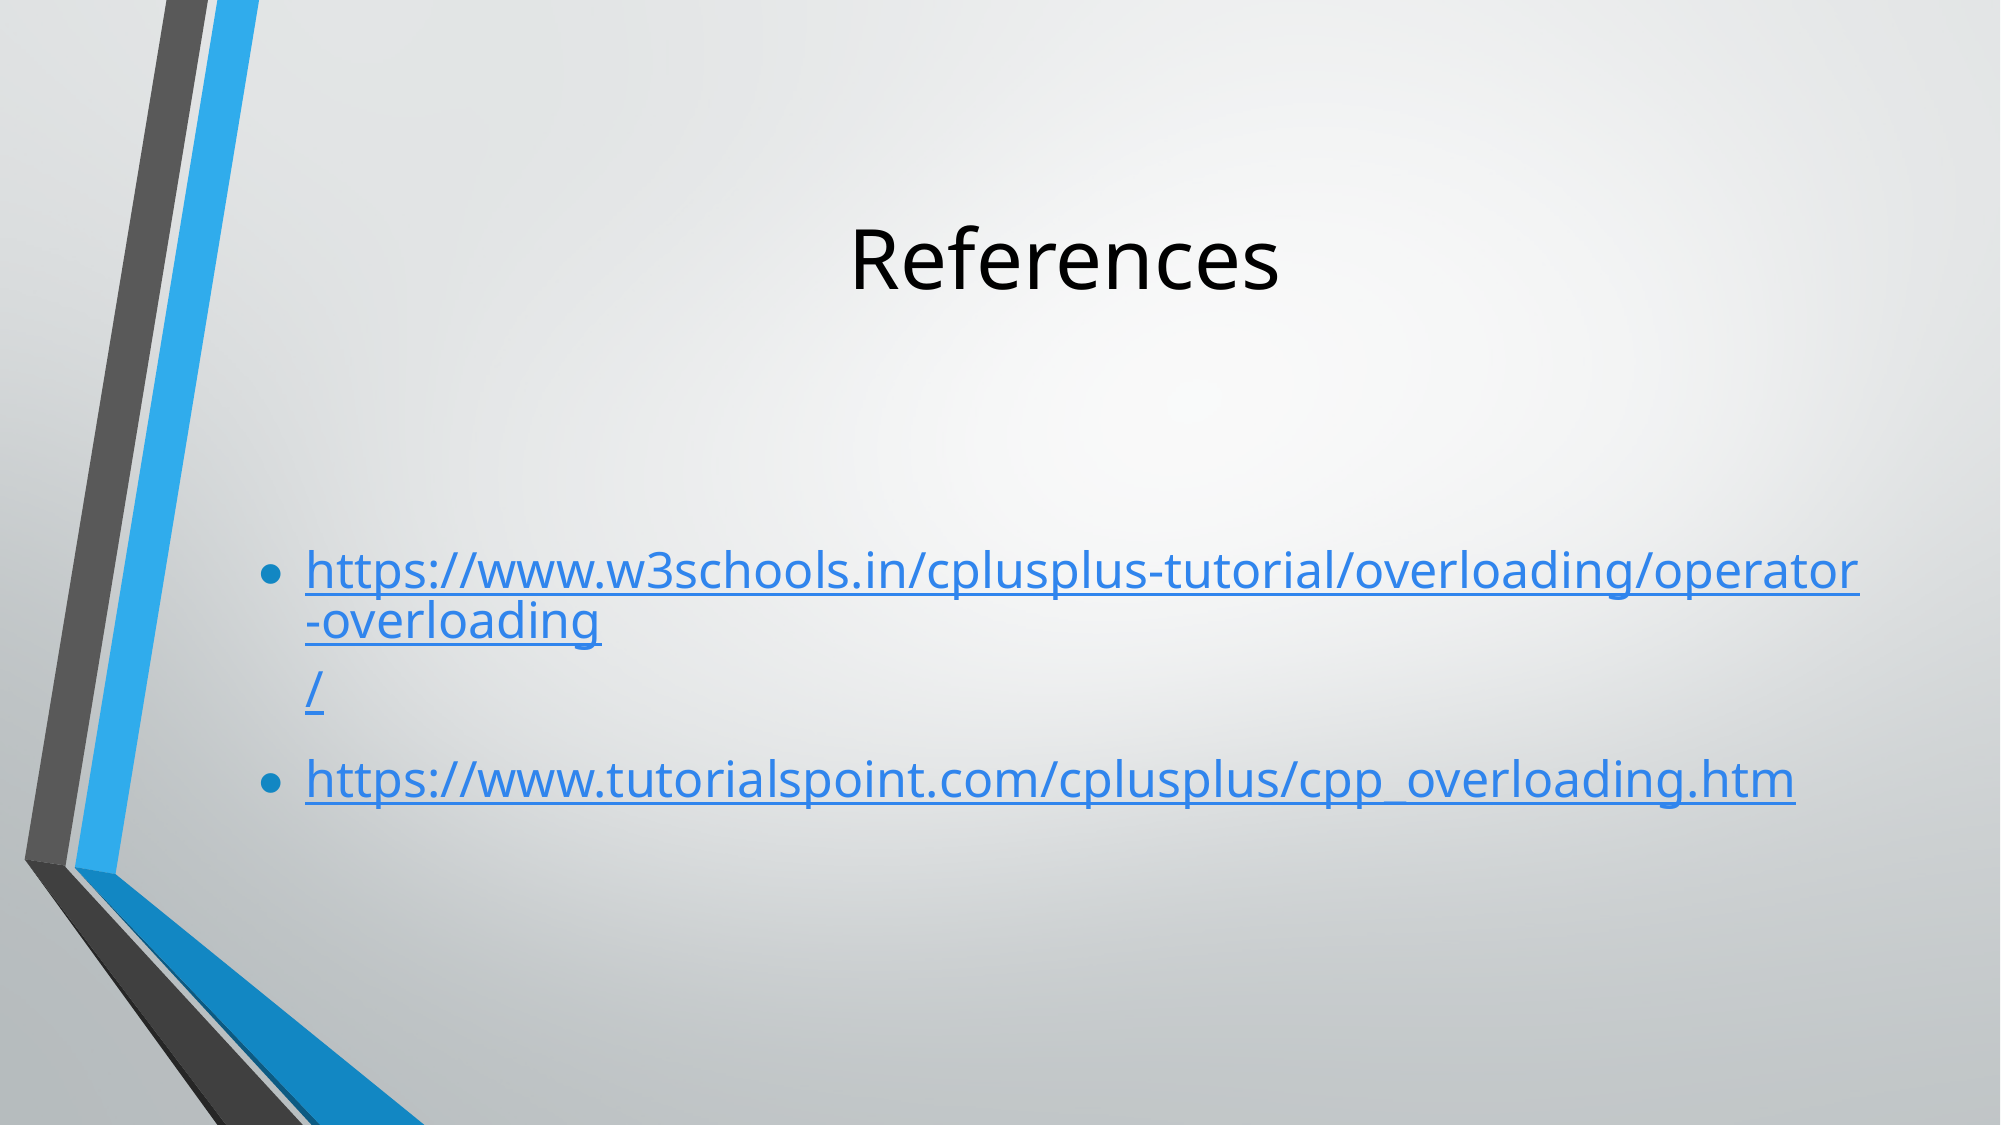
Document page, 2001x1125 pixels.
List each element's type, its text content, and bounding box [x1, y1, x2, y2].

list https://www.w3schools.in/cplusplus-tutorial/overloading/operator-overloading/ https://www.tutorialspoint.com/cplusplus/cpp_overloading.htm [243, 437, 1887, 950]
title References [243, 112, 1887, 400]
